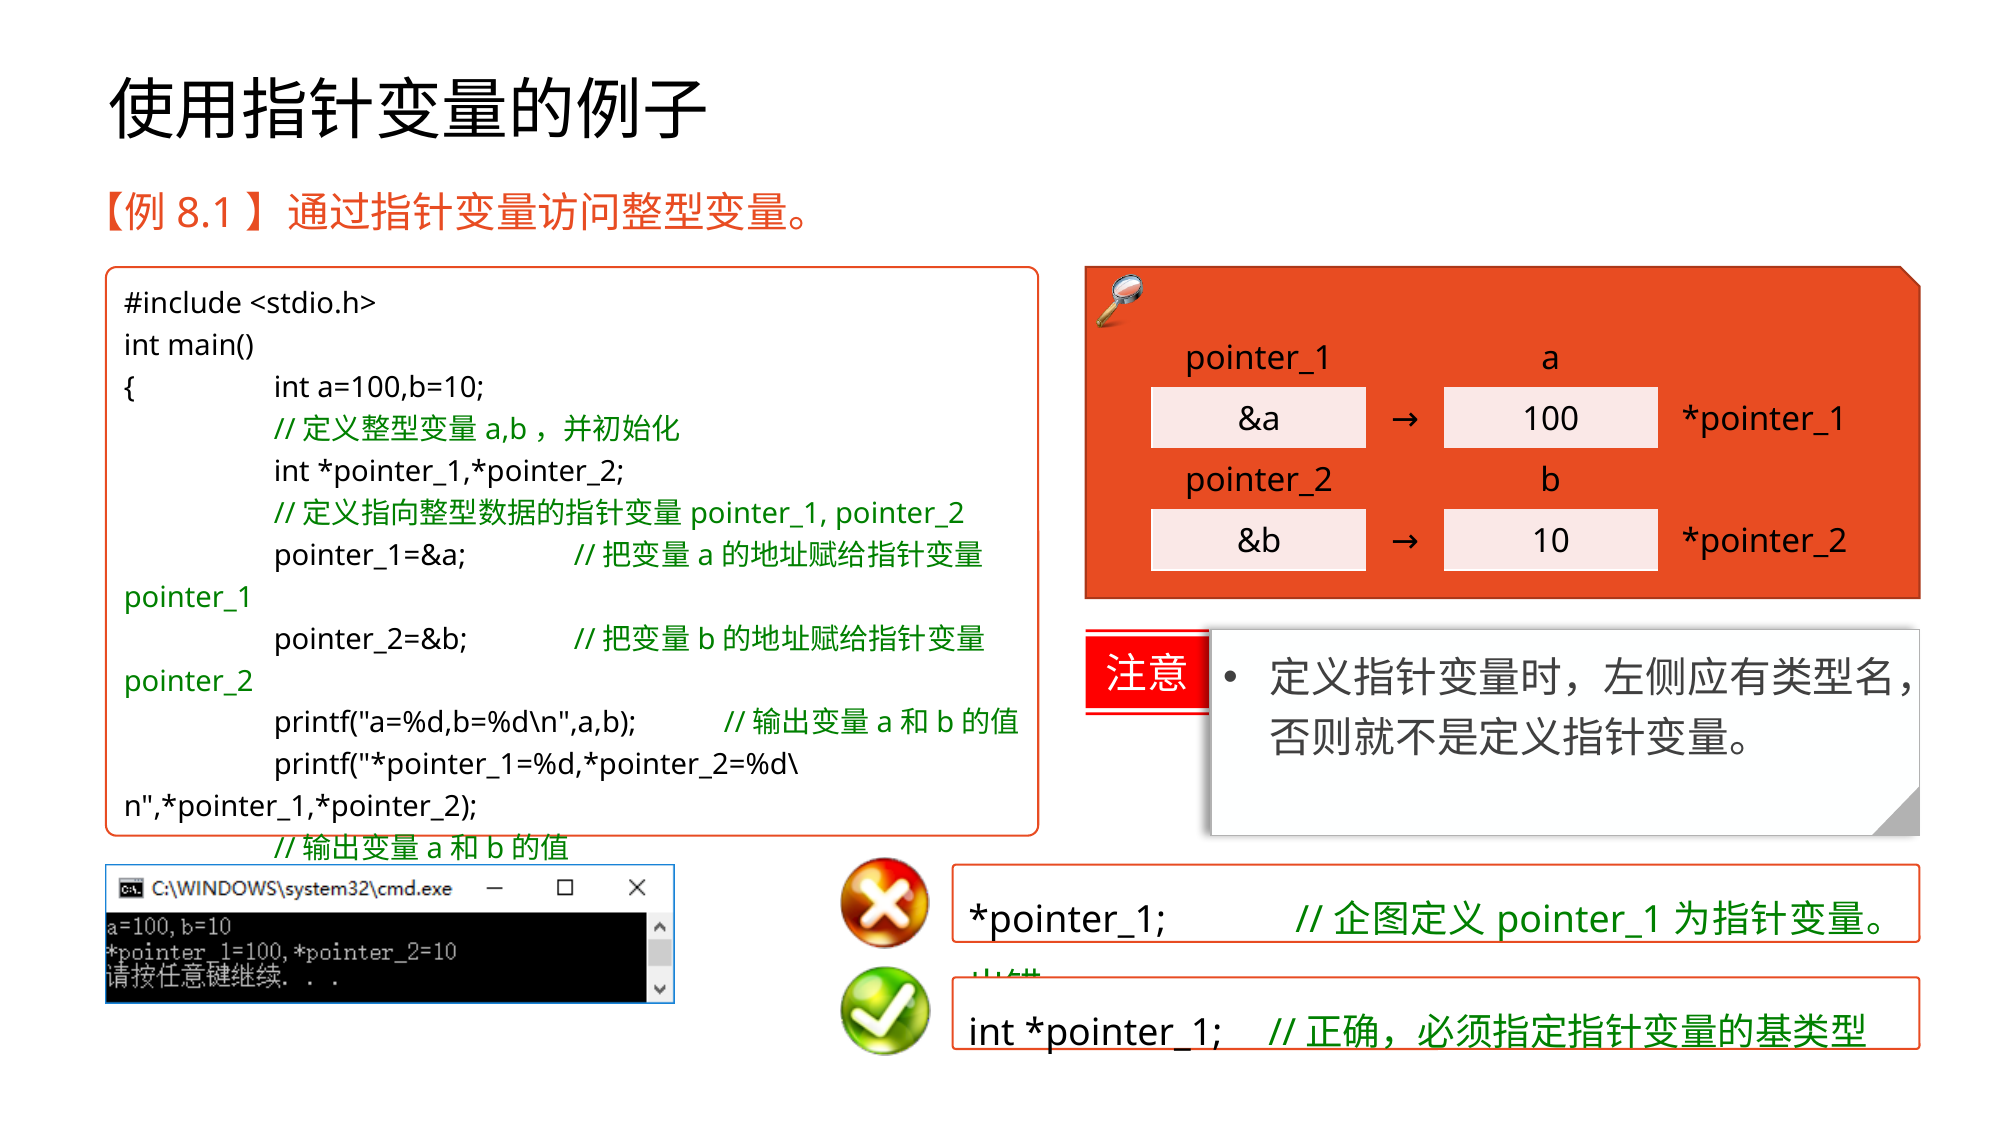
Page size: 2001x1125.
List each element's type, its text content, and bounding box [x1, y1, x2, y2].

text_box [1085, 266, 1920, 599]
picture [840, 857, 930, 949]
title 使用指针变量的例子 [93, 2, 1819, 168]
list 【例8.1】通过指针变量访问整型变量。 [67, 168, 1868, 259]
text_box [1085, 629, 1920, 836]
picture [840, 966, 931, 1056]
text_box #include <stdio.h> int main() { int a=100,b=10; //定义整型变量a,b，并初始化 int *pointer_1,*pointer_2; //定义指向整型数据的指针变量pointer_1, pointer_2 pointer_1=&a; //把变量a的地址赋给指针变量pointer_1 pointer_2=&b; //把变量b的地址赋给指针变量pointer_2 printf("a=%d,b=%d\n",a,b); //输出变量a和b的值 printf("*pointer_1=%d,*pointer_2=%d\n",*pointer_1,*pointer_2); //输出变量a和b的值 return 0; } [104, 266, 1040, 837]
picture [105, 864, 675, 1004]
text_box int *pointer_1; //正确，必须指定指针变量的基类型 [951, 976, 1921, 1051]
text_box *pointer_1; //企图定义pointer_1为指针变量。出错 [951, 863, 1921, 943]
